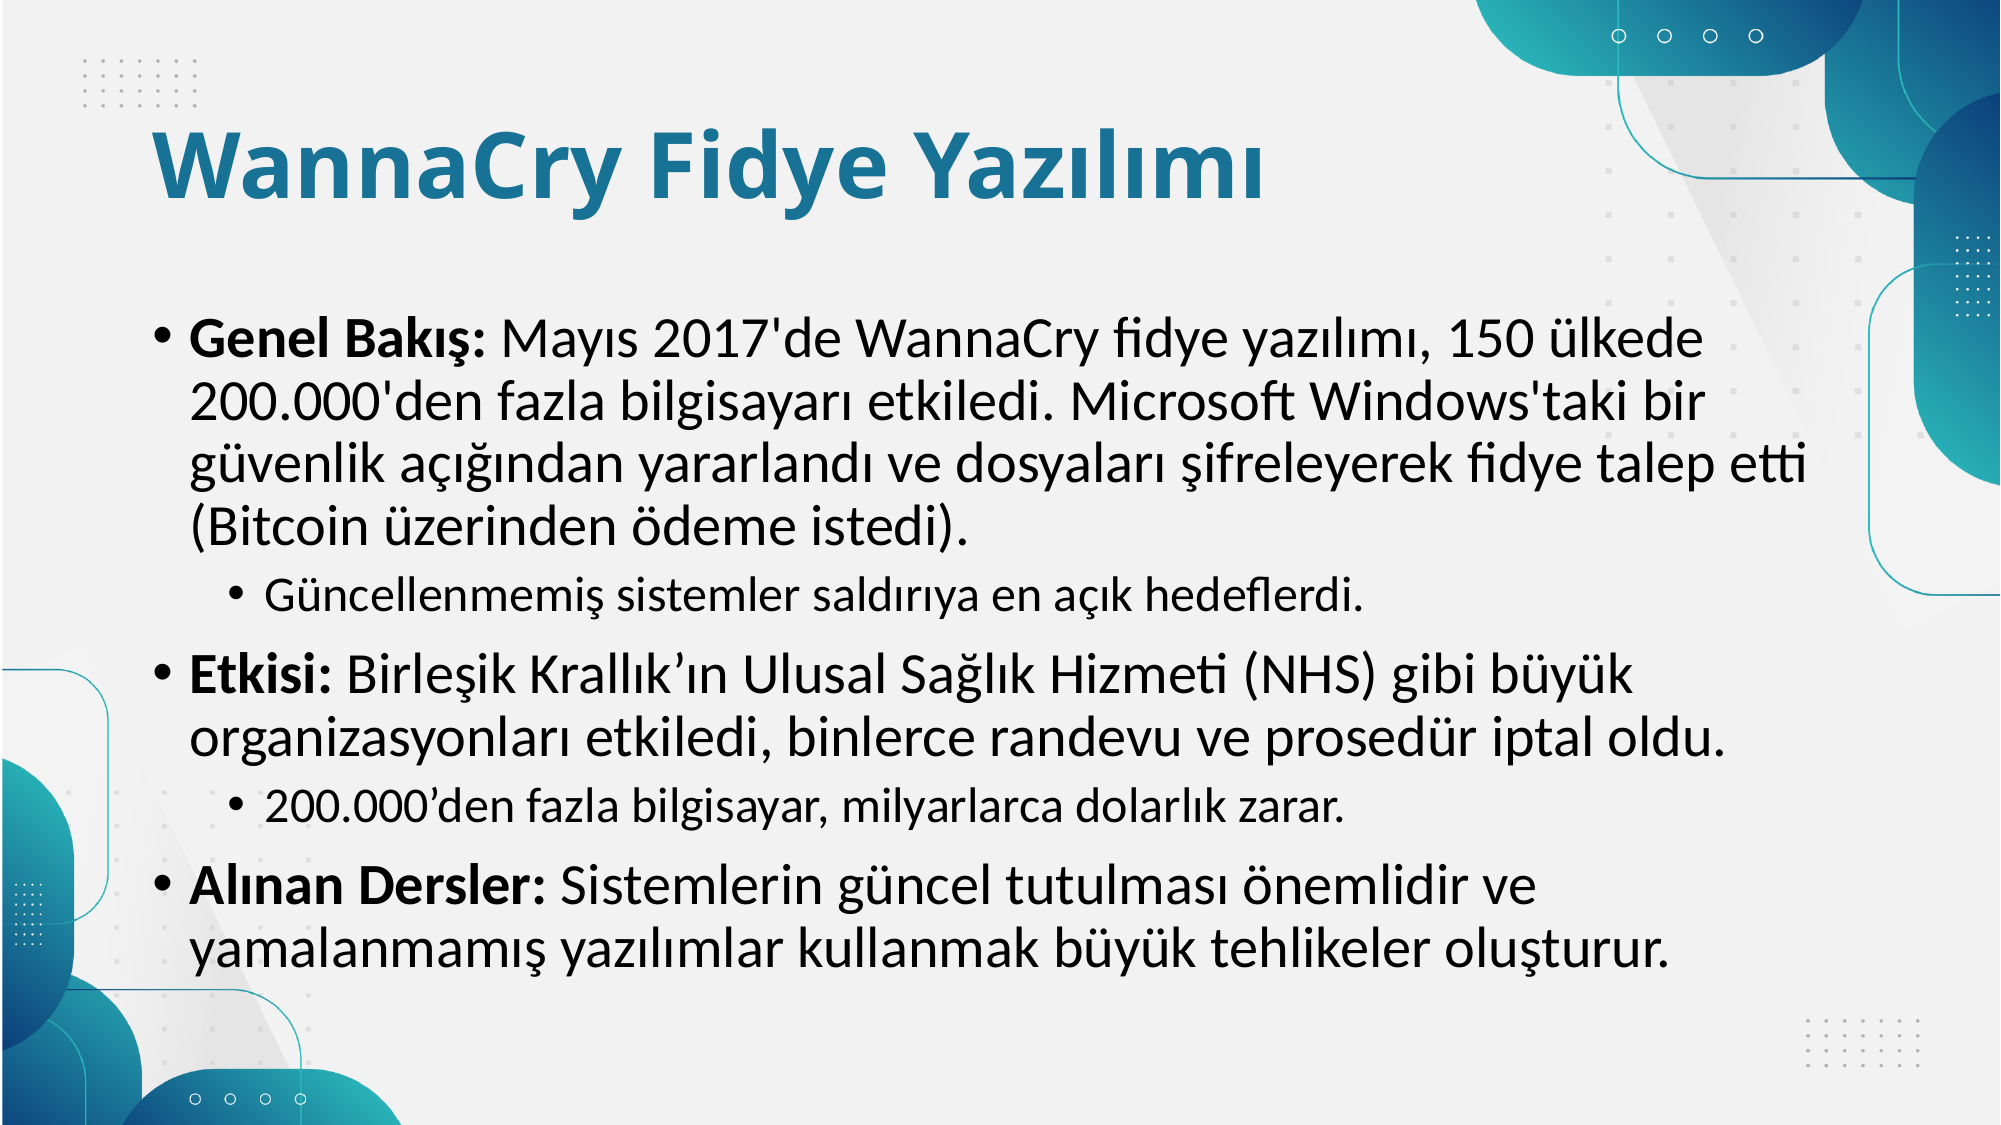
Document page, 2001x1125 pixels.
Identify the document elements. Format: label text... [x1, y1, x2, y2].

title WannaCry Fidye Yazılımı [137, 59, 1863, 278]
picture [2, 0, 2000, 1125]
list Genel Bakış: Mayıs 2017'de WannaCry fidye yazılımı, 150 ülkede 200.000'den fazla bilgisayarı etkiledi. Microsoft Windows'taki bir güvenlik açığından yararlandı ve dosyaları şifreleyerek fidye talep etti (Bitcoin üzerinden ödeme istedi). Güncellenmemiş sistemler saldırıya en açık hedeflerdi. Etkisi: Birleşik Krallık’ın Ulusal Sağlık Hizmeti (NHS) gibi büyük organizasyonları etkiledi, binlerce randevu ve prosedür iptal oldu. 200.000’den fazla bilgisayar, milyarlarca dolarlık zarar. Alınan Dersler: Sistemlerin güncel tutulması önemlidir ve yamalanmamış yazılımlar kullanmak büyük tehlikeler oluşturur. [137, 299, 1863, 1014]
